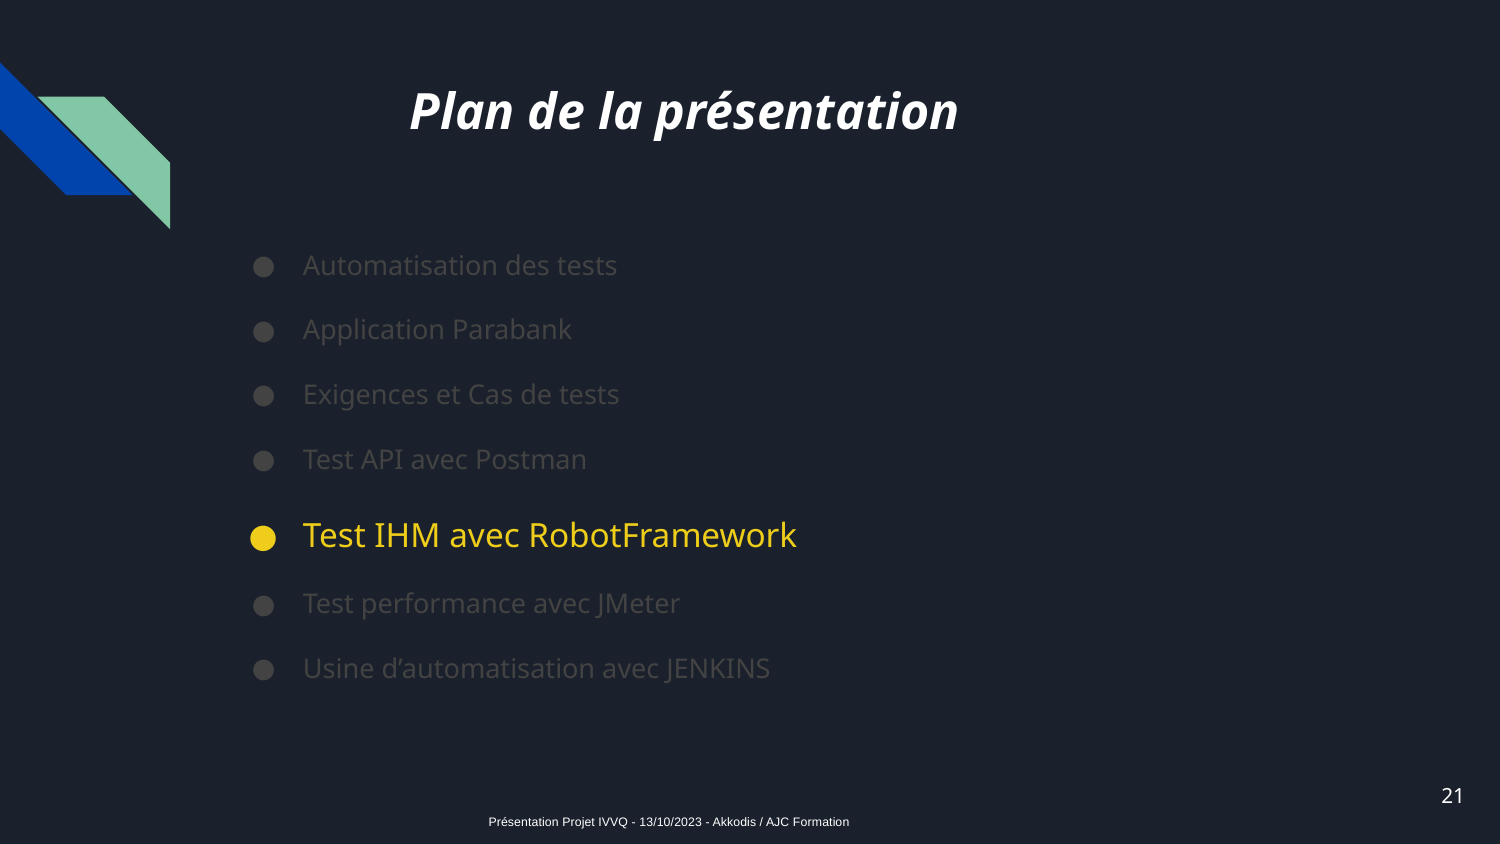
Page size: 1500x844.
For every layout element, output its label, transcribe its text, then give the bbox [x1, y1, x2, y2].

title Plan de la présentation [212, 64, 1368, 200]
title Présentation Projet IVVQ - 13/10/2023 - Akkodis / AJC Formation [473, 798, 953, 844]
list Automatisation des tests Application Parabank Exigences et Cas de tests Test API avec Postman Test IHM avec RobotFramework Test performance avec JMeter Usine d’automatisation avec JENKINS [212, 200, 1368, 735]
slide_number ‹#› [1389, 764, 1480, 830]
